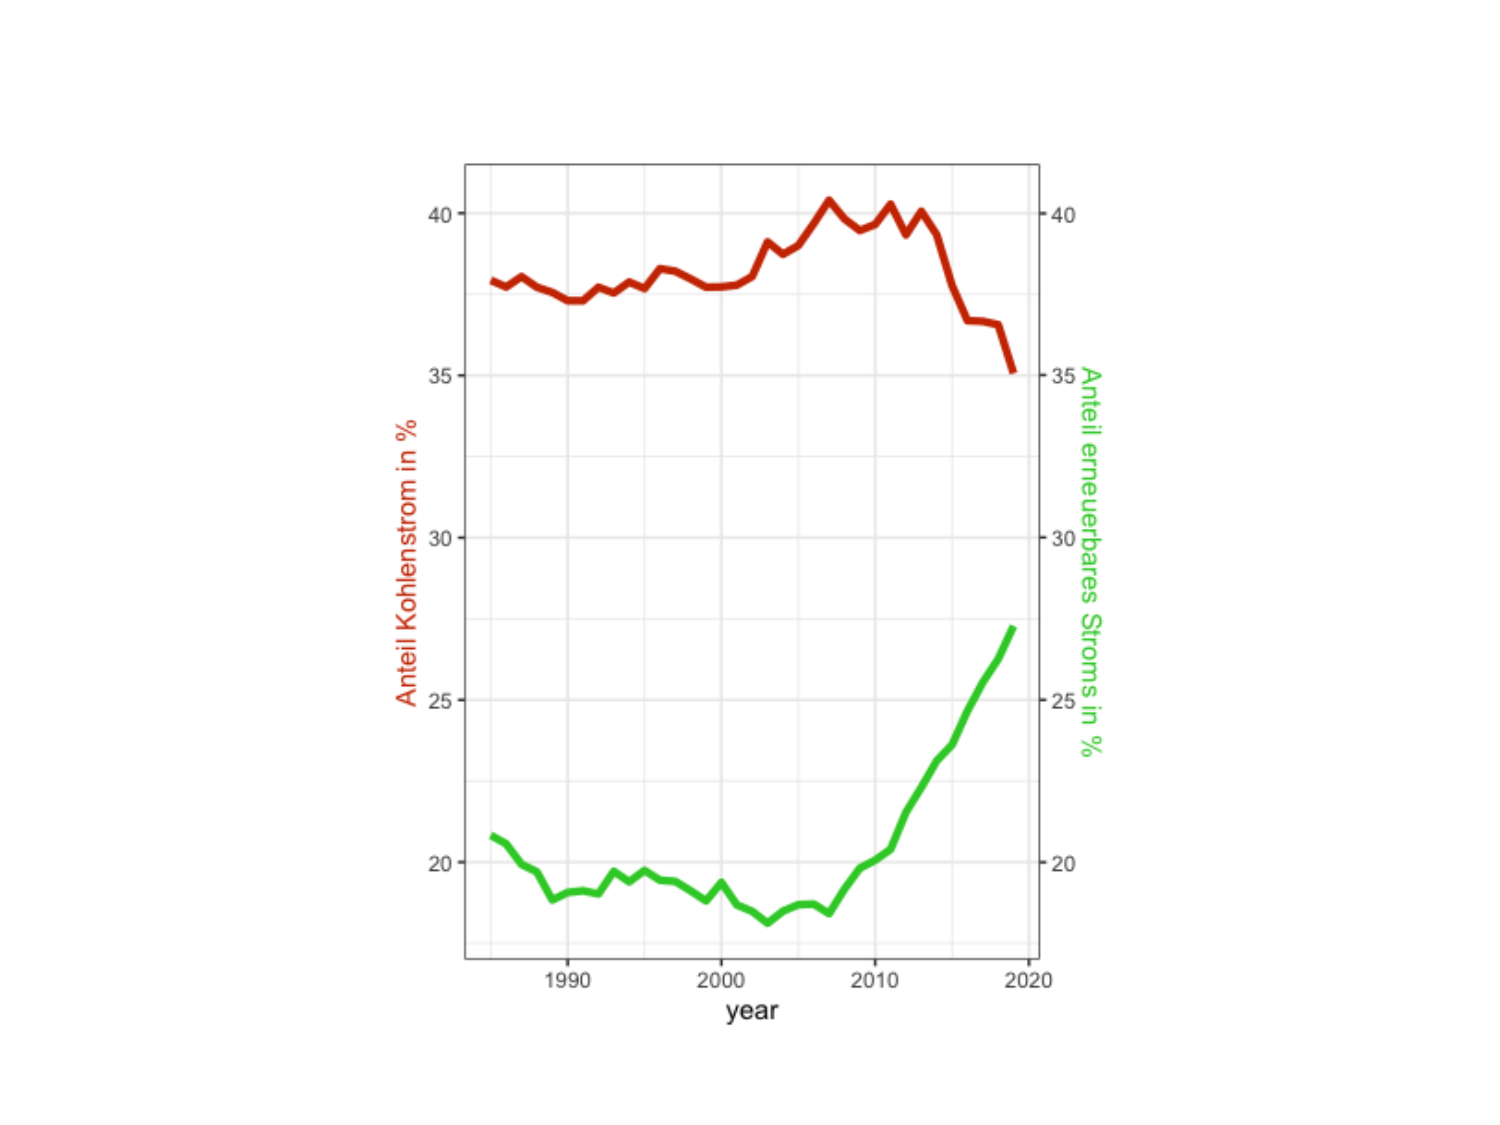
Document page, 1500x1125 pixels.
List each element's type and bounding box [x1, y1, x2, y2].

picture [377, 151, 1122, 1039]
